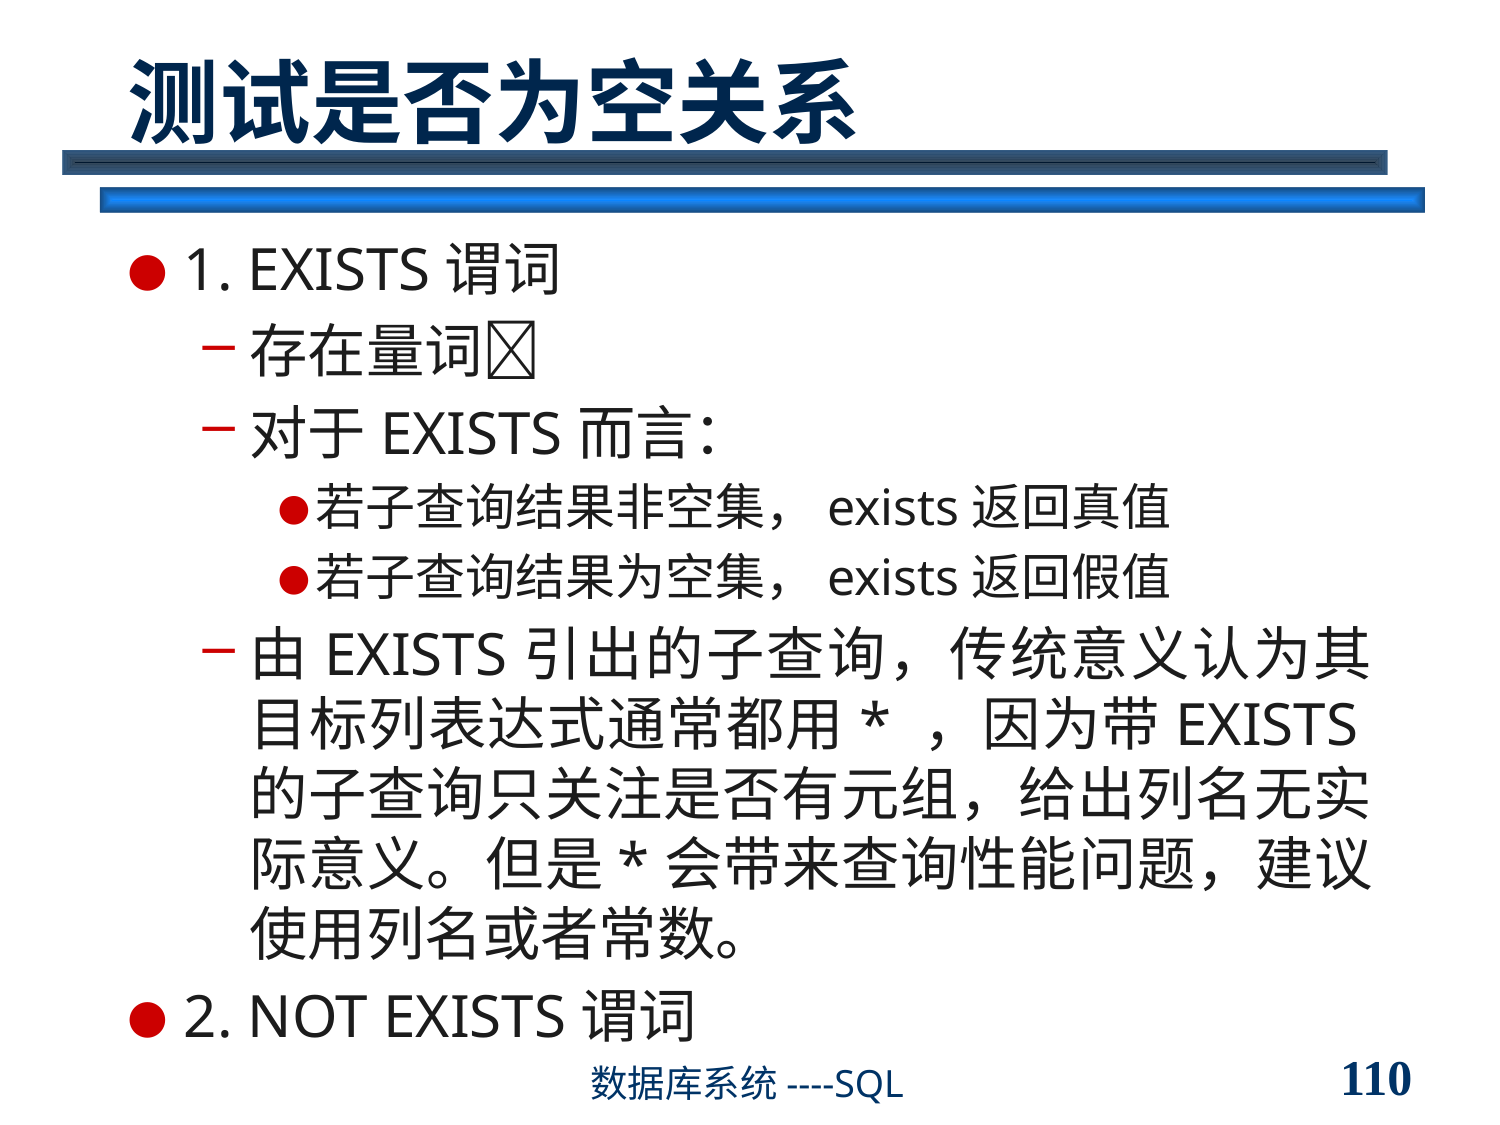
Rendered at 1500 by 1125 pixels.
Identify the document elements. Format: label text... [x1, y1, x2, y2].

list 1. EXISTS谓词 存在量词 对于EXISTS而言： 若子查询结果非空集，exists返回真值 若子查询结果为空集，exists返回假值 由EXISTS引出的子查询，传统意义认为其目标列表达式通常都用* ，因为带EXISTS的子查询只关注是否有元组，给出列名无实际意义。但是*会带来查询性能问题，建议使用列名或者常数。 2. NOT EXISTS谓词 [112, 224, 1388, 1025]
title 测试是否为空关系 [112, 24, 1388, 163]
footer 数据库系统----SQL [574, 1062, 1188, 1113]
slide_number 110 [1324, 1049, 1489, 1101]
